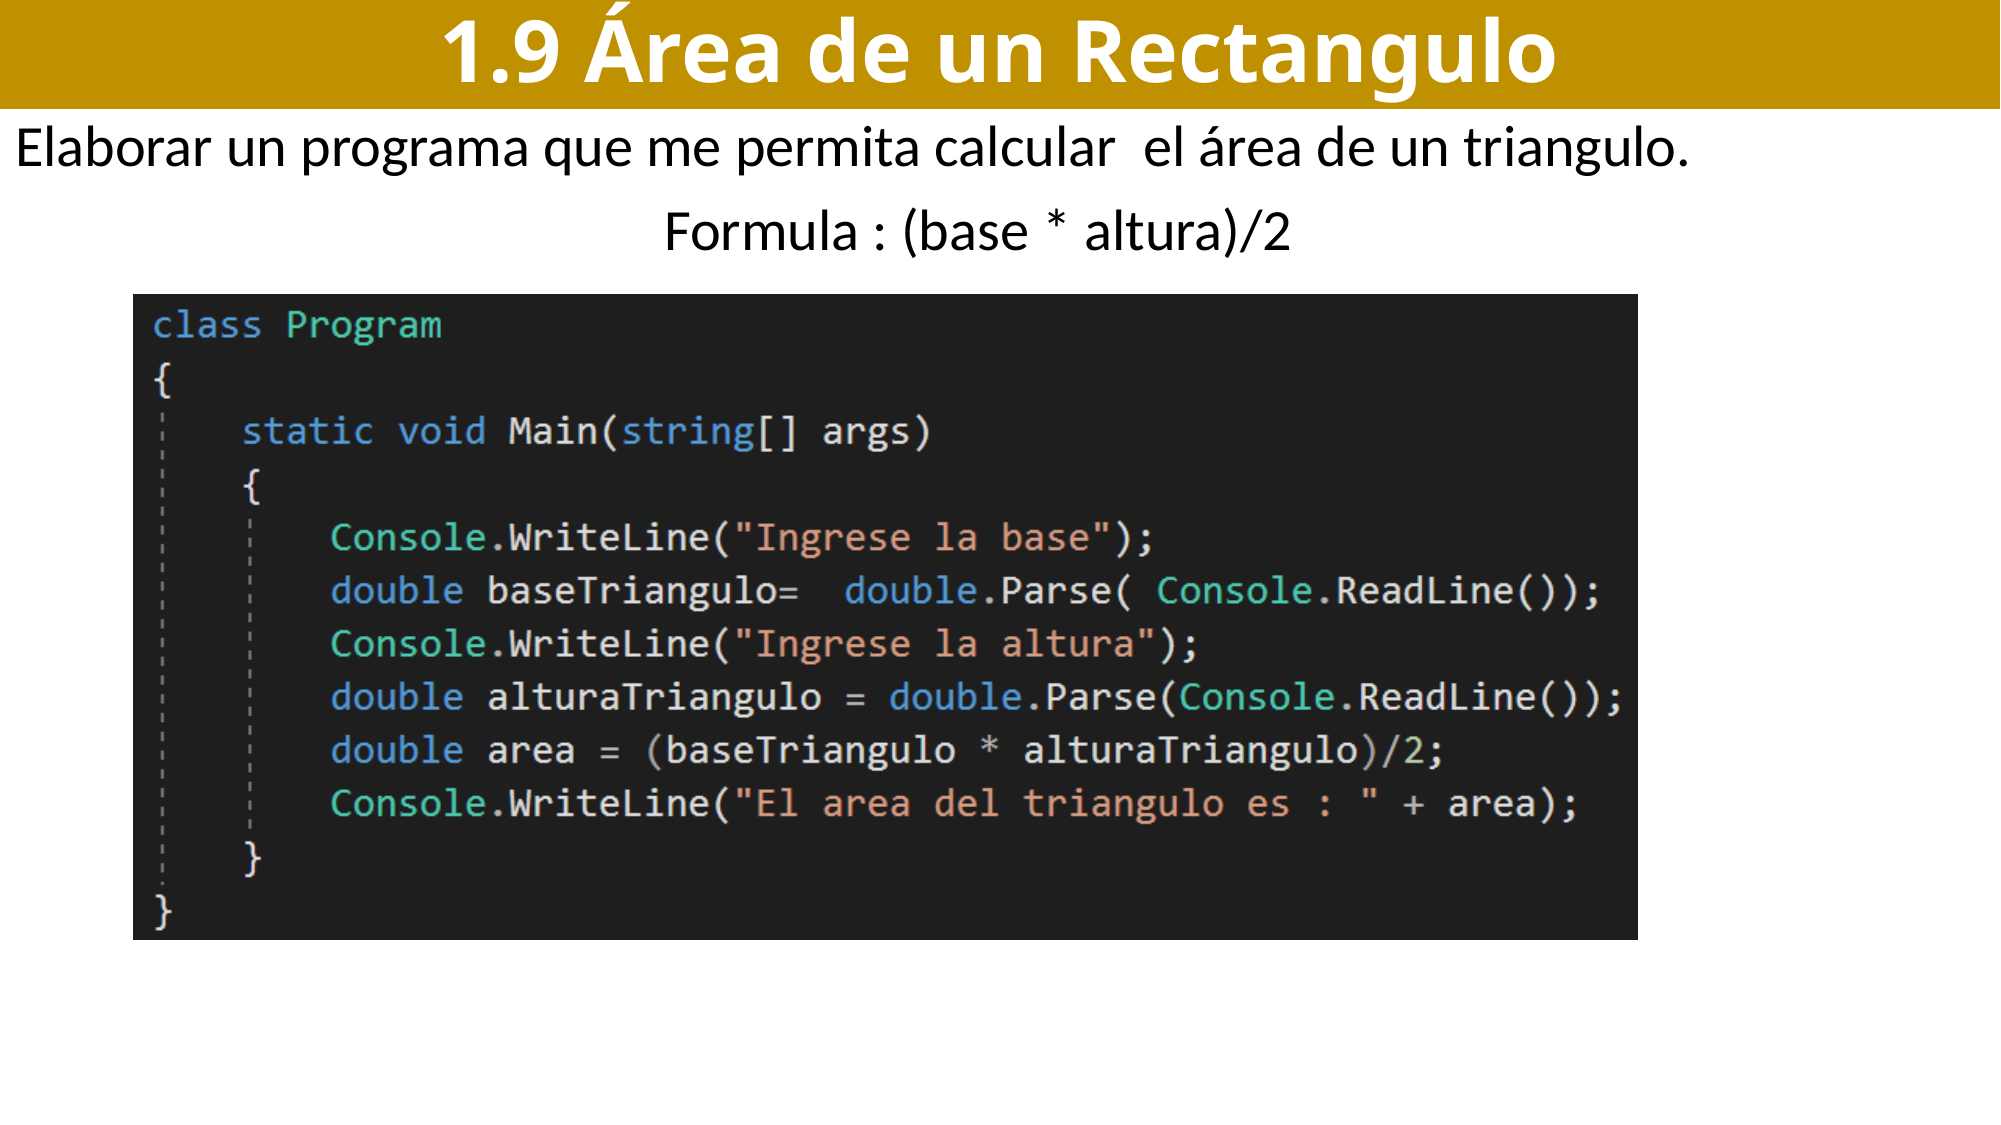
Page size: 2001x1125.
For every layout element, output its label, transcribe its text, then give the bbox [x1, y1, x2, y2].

picture [133, 294, 1638, 940]
text_box 1.9 Área de un Rectangulo [0, 0, 2000, 109]
list Elaborar un programa que me permita calcular el área de un triangulo. Formula : (base * altura)/2 [0, 109, 2000, 1125]
